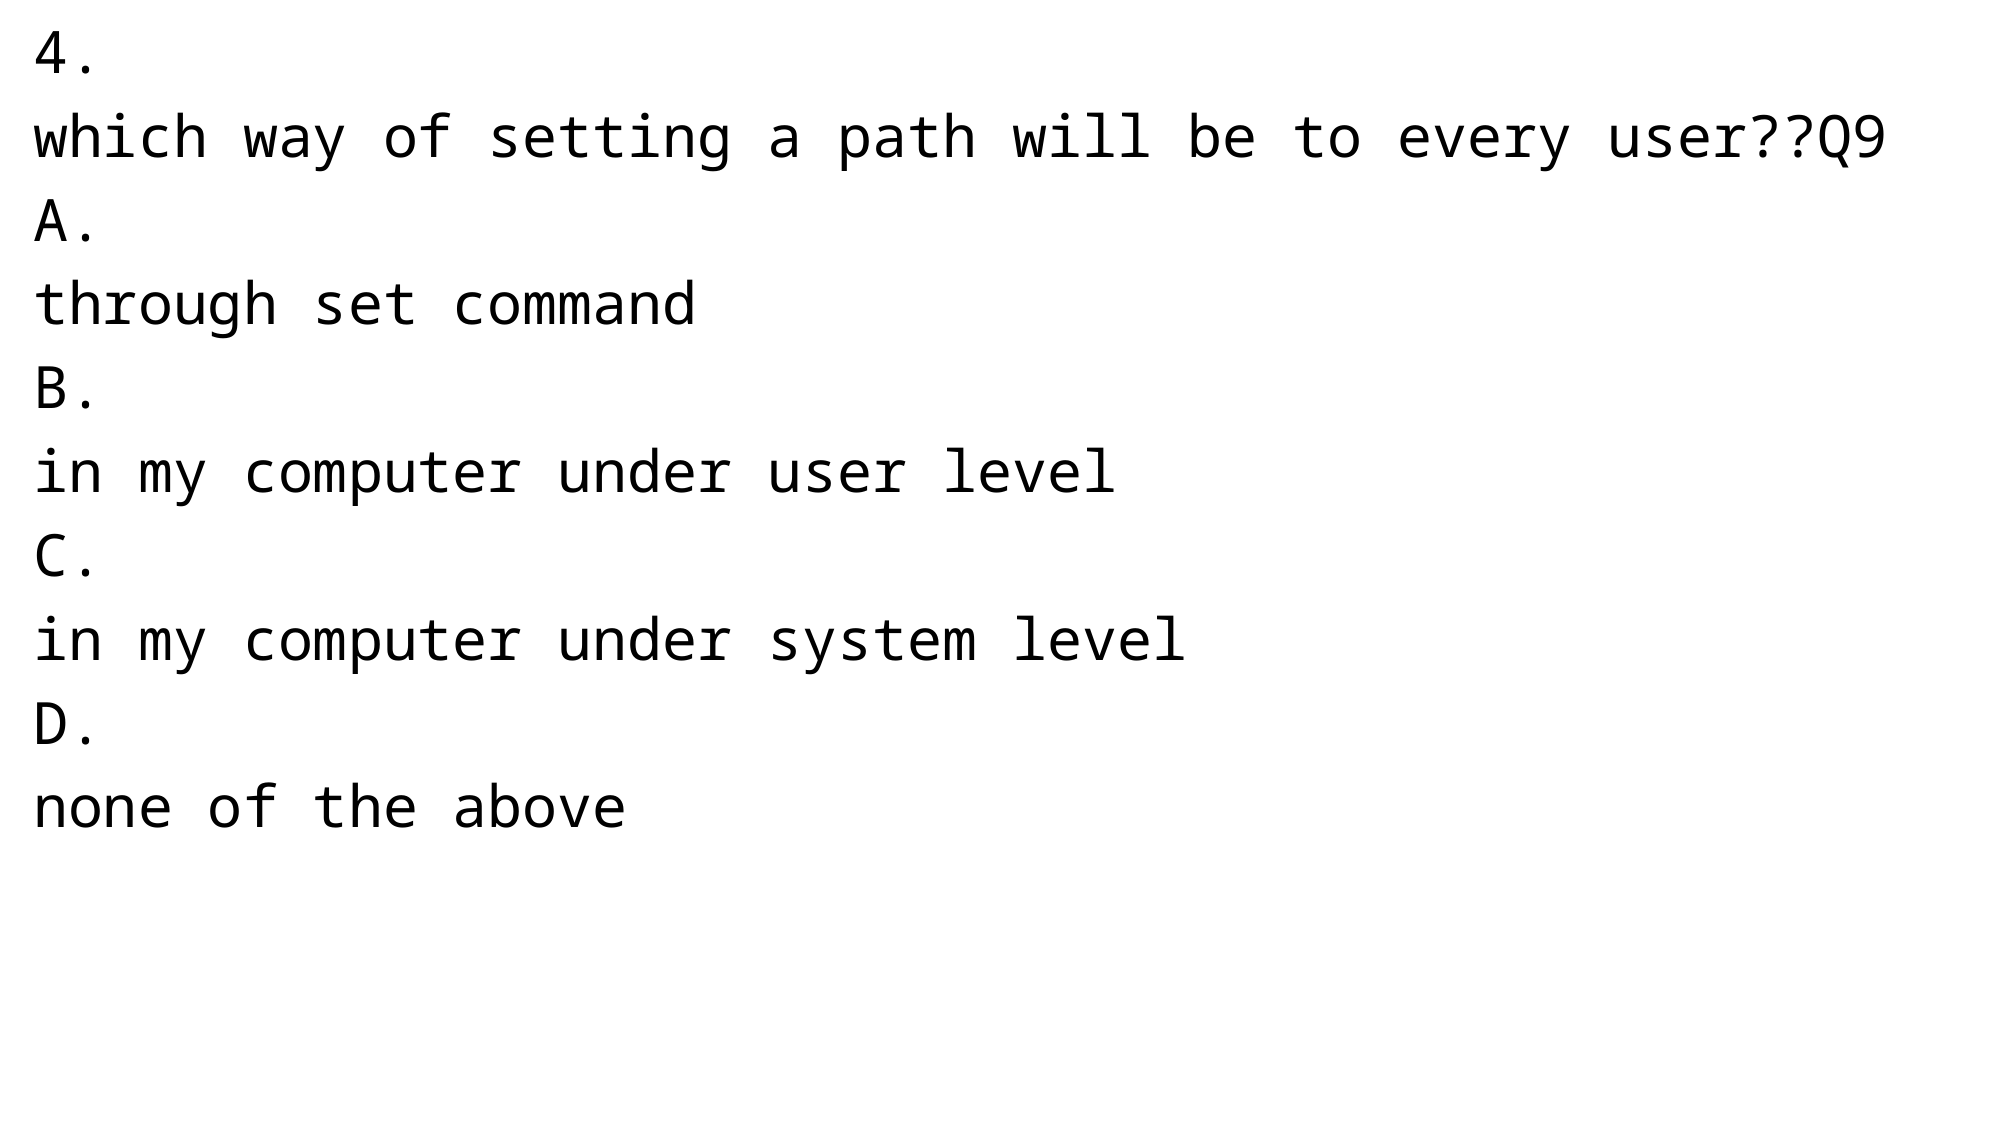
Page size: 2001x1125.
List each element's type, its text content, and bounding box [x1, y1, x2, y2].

list 4. which way of setting a path will be to every user??Q9 A. through set command B. in my computer under user level C. in my computer under system level D. none of the above [18, 15, 1982, 1105]
